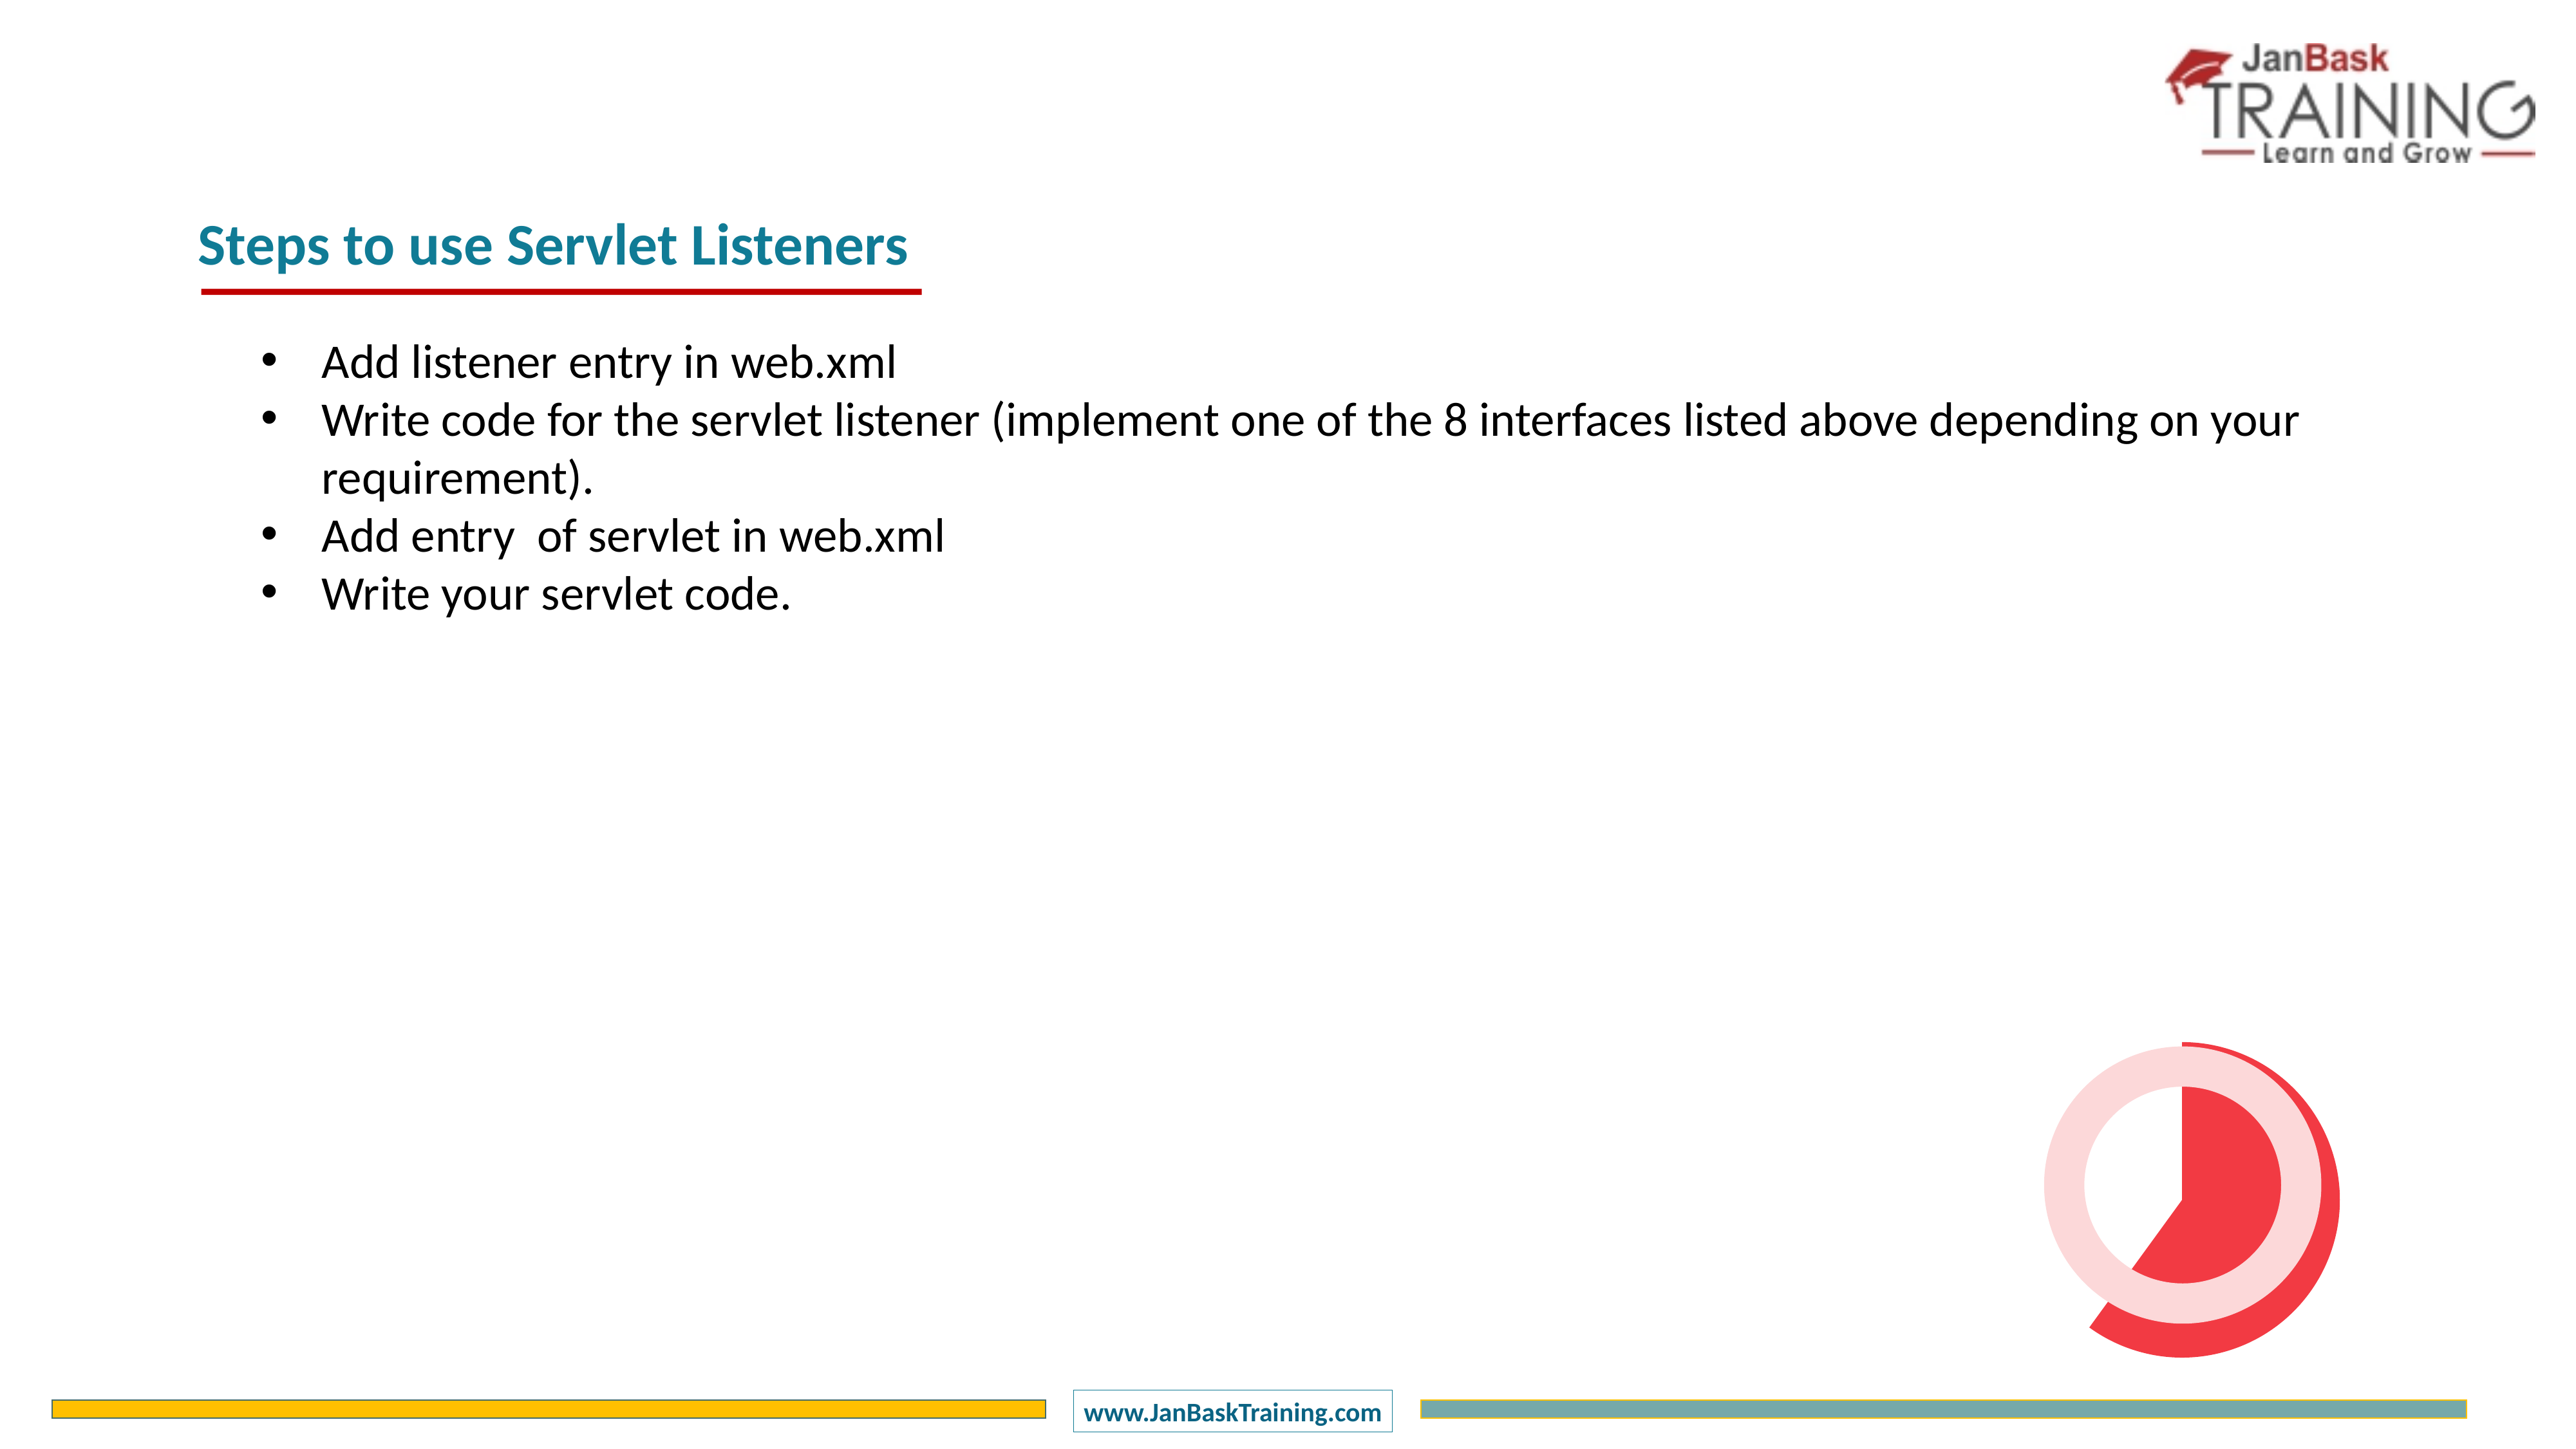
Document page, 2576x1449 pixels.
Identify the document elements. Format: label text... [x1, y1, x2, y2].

picture [2165, 43, 2535, 163]
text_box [2022, 1040, 2342, 1360]
text_box Add listener entry in web.xml Write code for the servlet listener (implement one of the 8 interfaces listed above depending on your requirement). Add entry of servlet in web.xml Write your servlet code. [256, 324, 2367, 624]
text_box Steps to use Servlet Listeners [193, 201, 2000, 282]
